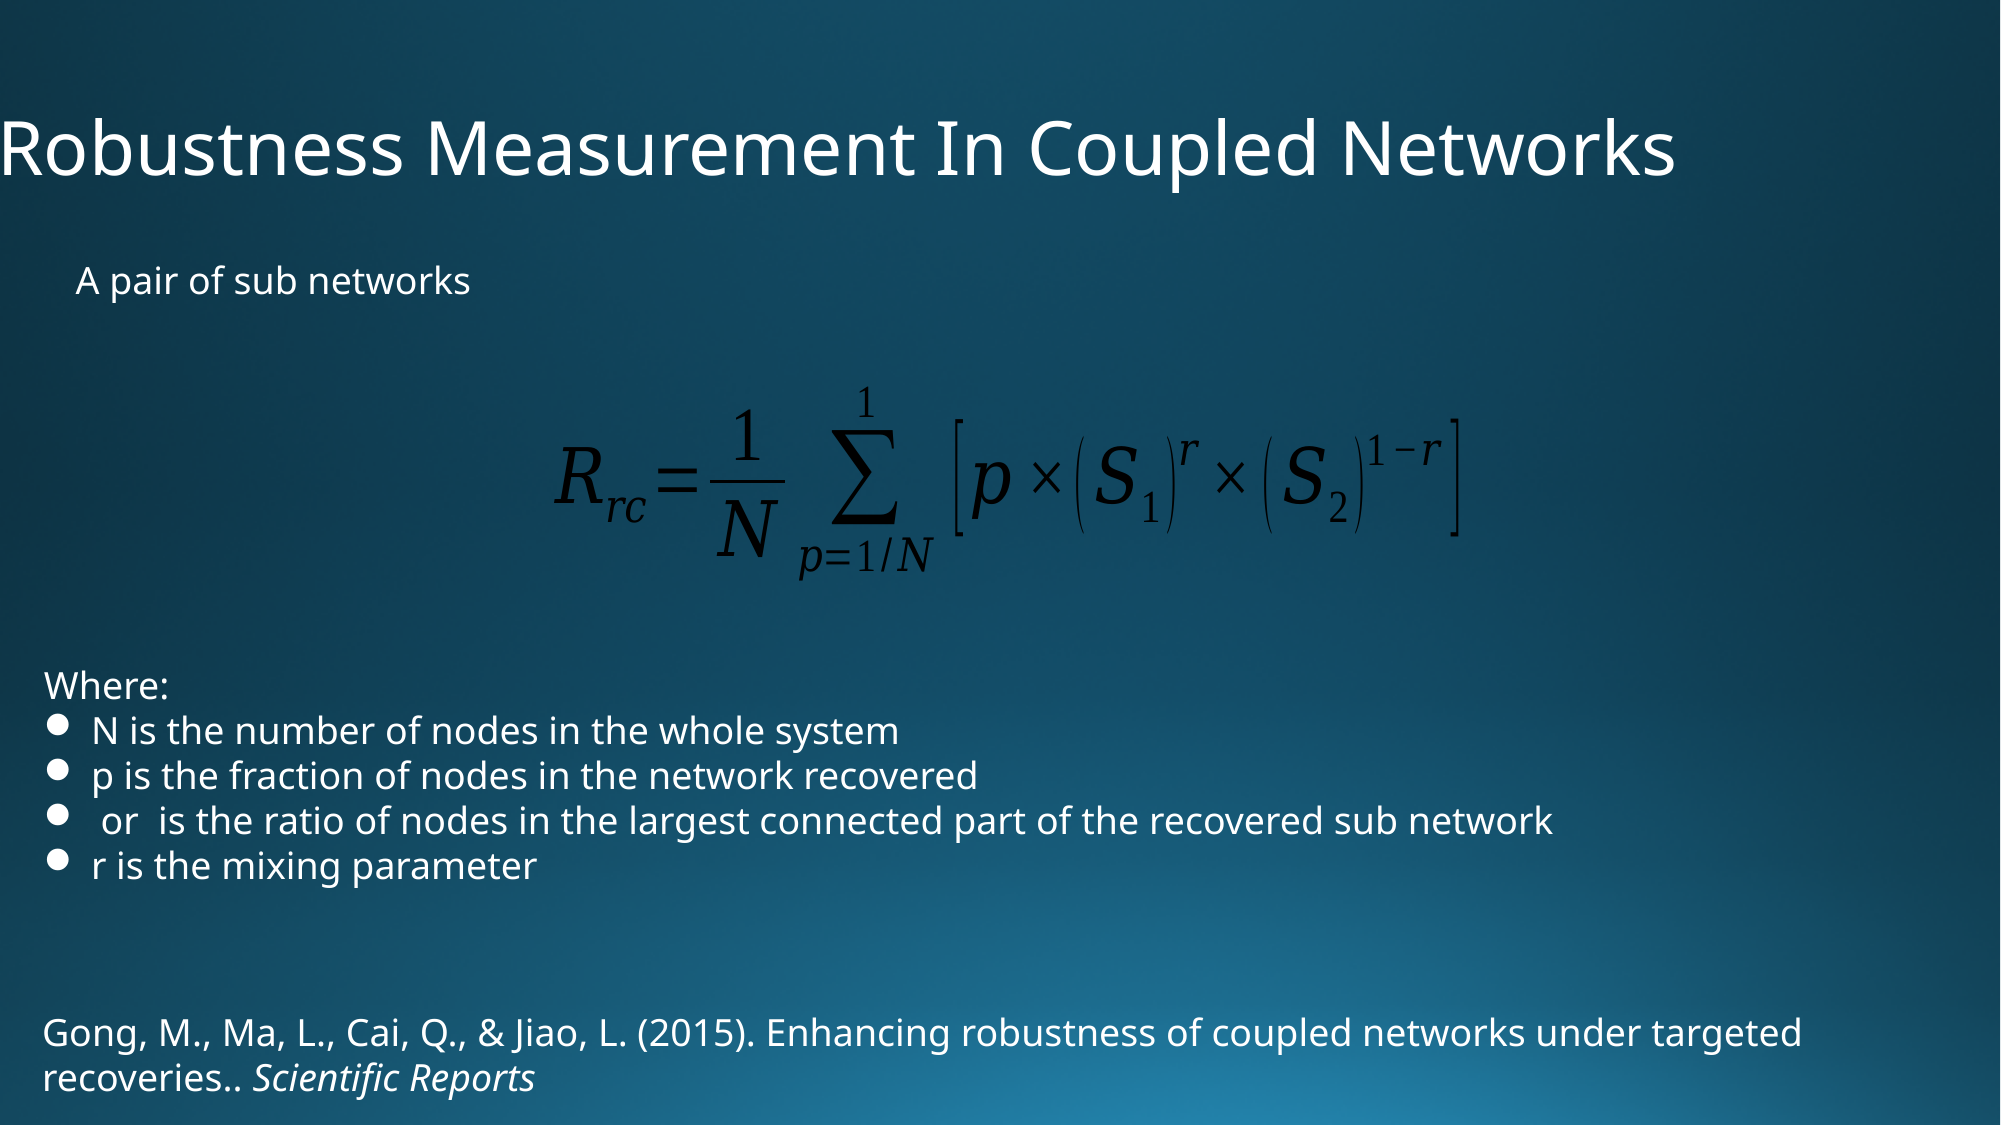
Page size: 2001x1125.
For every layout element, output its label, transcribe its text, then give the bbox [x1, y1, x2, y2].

text_box Gong, M., Ma, L., Cai, Q., & Jiao, L. (2015). Enhancing robustness of coupled networks under targeted recoveries.. Scientific Reports [27, 1001, 1959, 1107]
picture [0, 0, 2001, 1125]
text_box A pair of sub networks [60, 249, 487, 309]
text_box Robustness Measurement In Coupled Networks [0, 93, 1693, 199]
